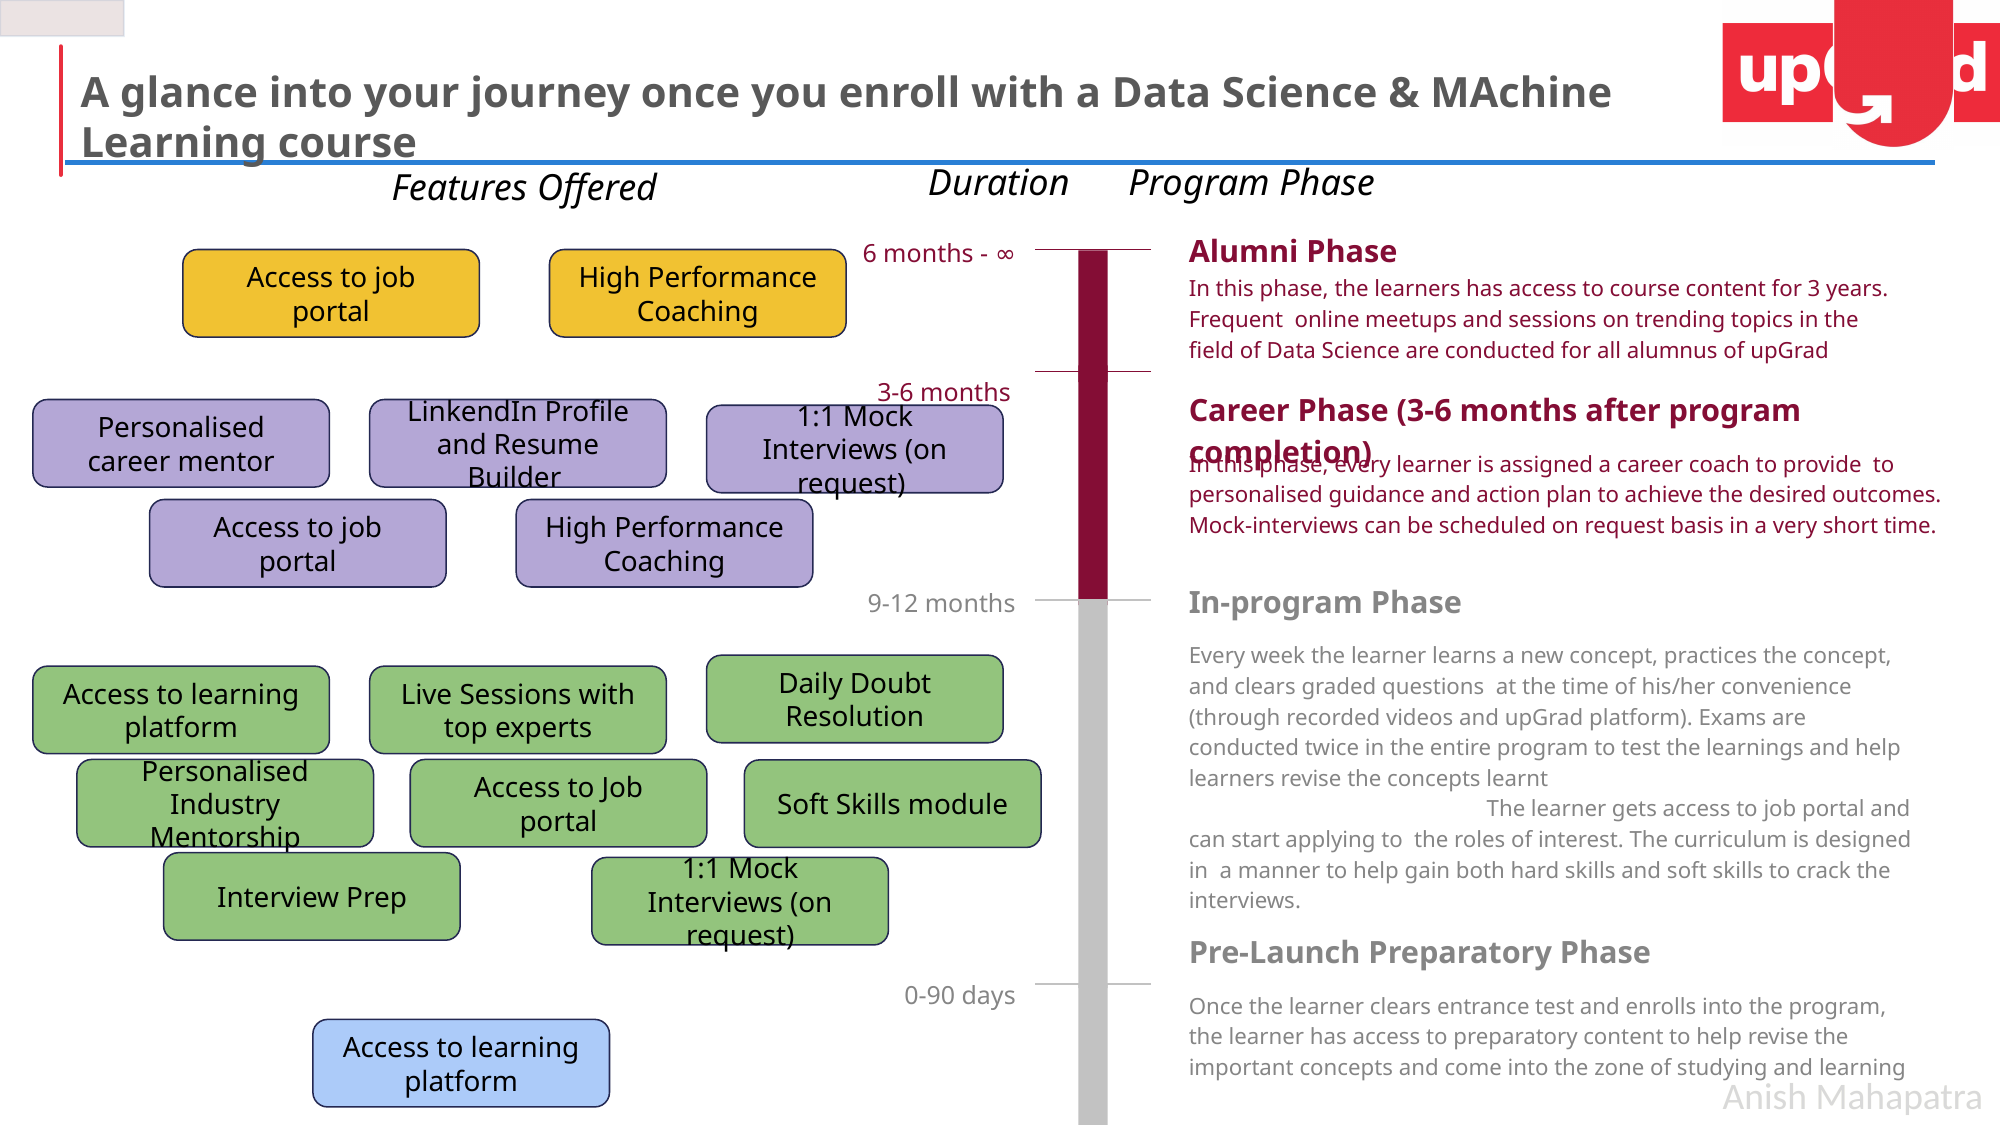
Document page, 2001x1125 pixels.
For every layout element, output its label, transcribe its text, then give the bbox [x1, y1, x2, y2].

text_box Live Sessions with top experts [369, 666, 667, 754]
picture [1722, 0, 2000, 150]
text_box Soft Skills module [744, 759, 828, 848]
text_box Access to learning platform [312, 1019, 610, 1107]
text_box Access to job portal [149, 499, 447, 588]
text_box Access to Job portal [410, 759, 707, 847]
text_box 1:1 Mock Interviews (on request) [706, 405, 823, 493]
text_box 1:1 Mock Interviews (on request) [591, 857, 828, 945]
text_box Features Offered [221, 144, 829, 229]
text_box LinkendIn Profile and Resume Builder [369, 399, 667, 488]
text_box High Performance Coaching [549, 249, 813, 338]
text_box A glance into your journey once you enroll with a Data Science & MAchine Learning course [65, 58, 1789, 174]
text_box Access to learning platform [32, 666, 330, 754]
text_box Personalised career mentor [32, 399, 330, 488]
text_box High Performance Coaching [516, 499, 813, 588]
text_box Duration [869, 138, 1091, 206]
text_box Personalised Industry Mentorship [76, 759, 374, 847]
text_box Access to job portal [182, 249, 480, 338]
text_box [869, 907, 1933, 1125]
text_box [70, 205, 813, 307]
text_box Daily Doubt Resolution [706, 655, 828, 743]
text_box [813, 206, 1916, 383]
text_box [823, 352, 1968, 606]
text_box Interview Prep [163, 852, 461, 941]
text_box Program Phase [1108, 138, 1563, 206]
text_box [828, 557, 1933, 989]
